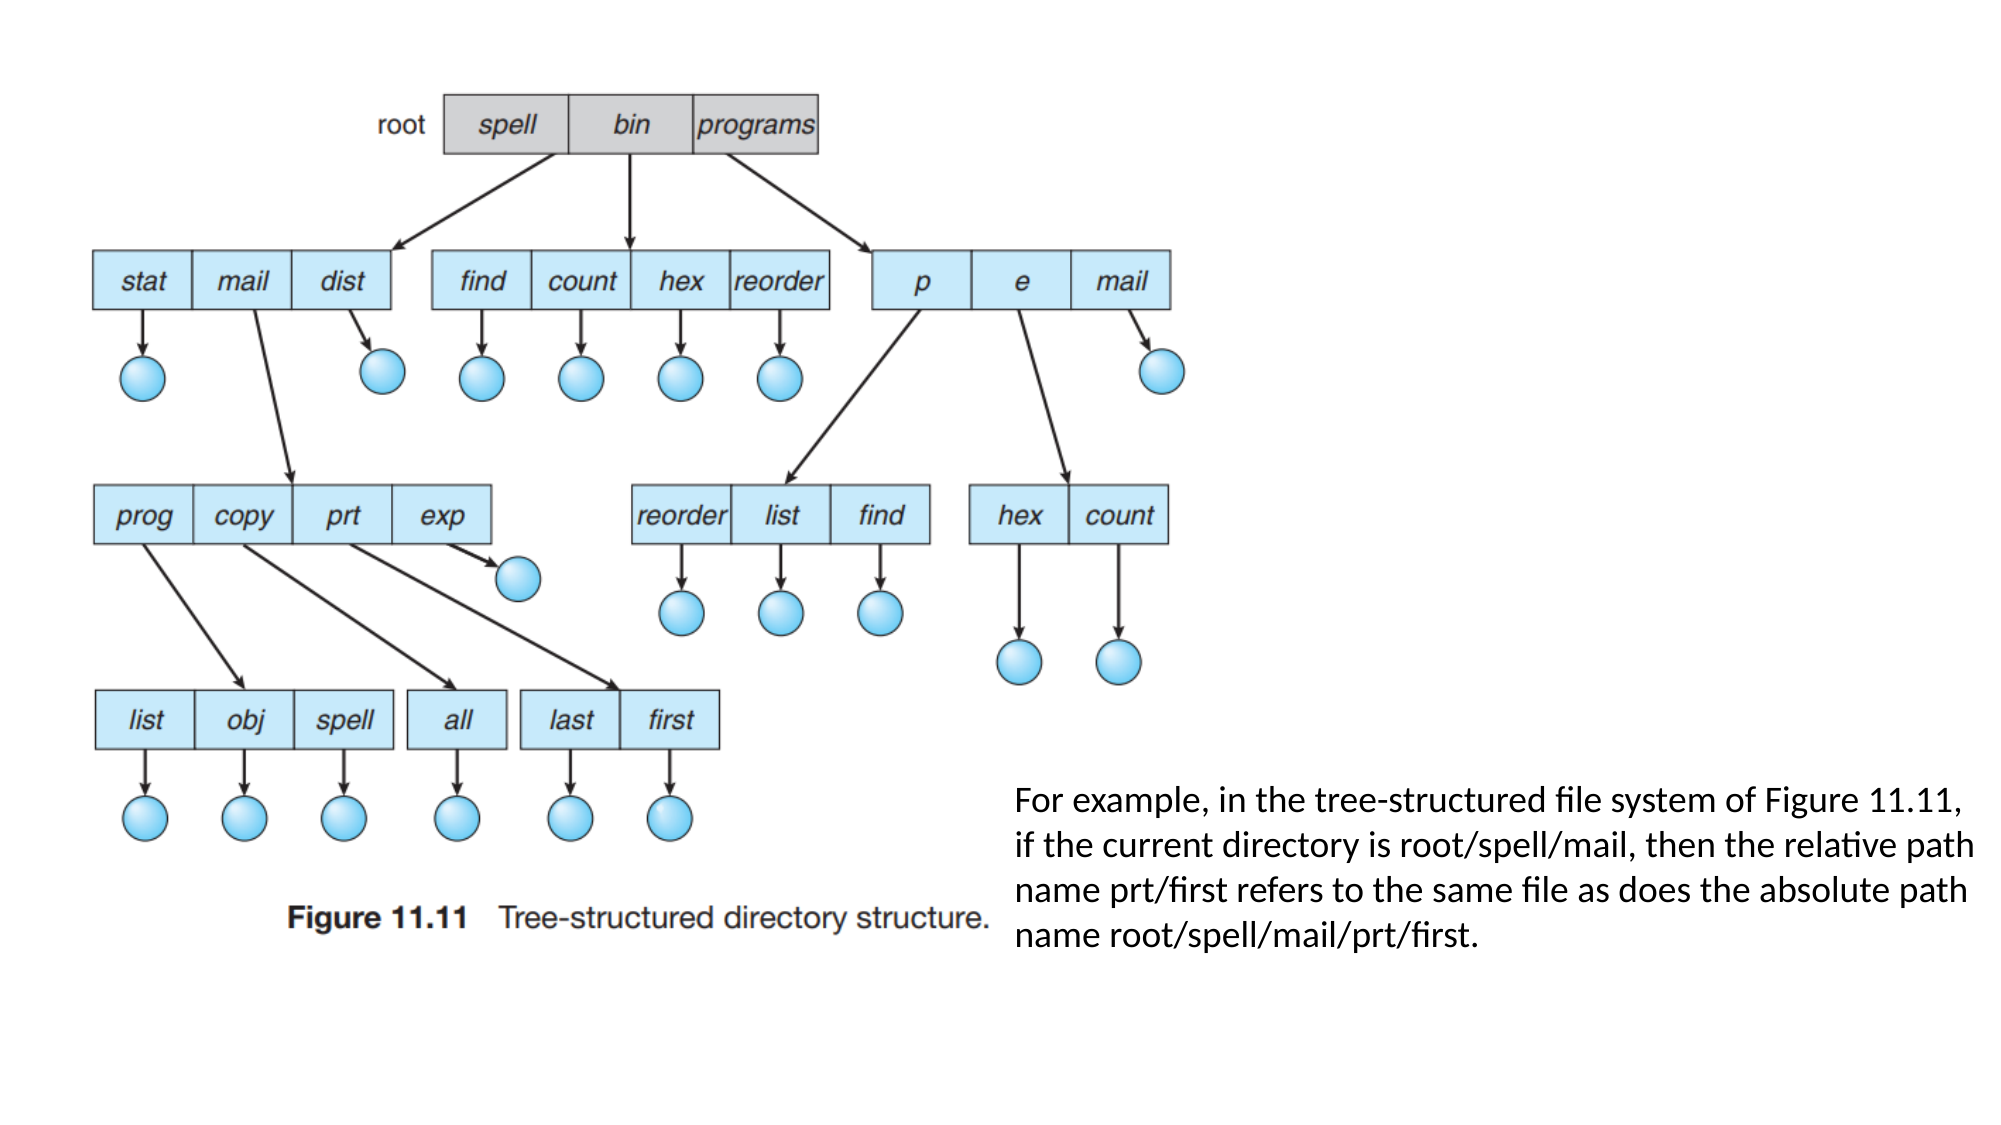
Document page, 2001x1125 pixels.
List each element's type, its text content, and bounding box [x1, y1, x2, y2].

picture [16, 44, 1237, 965]
text_box For example, in the tree-structured file system of Figure 11.11, if the current directory is root/spell/mail, then the relative path name prt/first refers to the same file as does the absolute path name root/spell/mail/prt/first. [1242, 767, 2000, 963]
